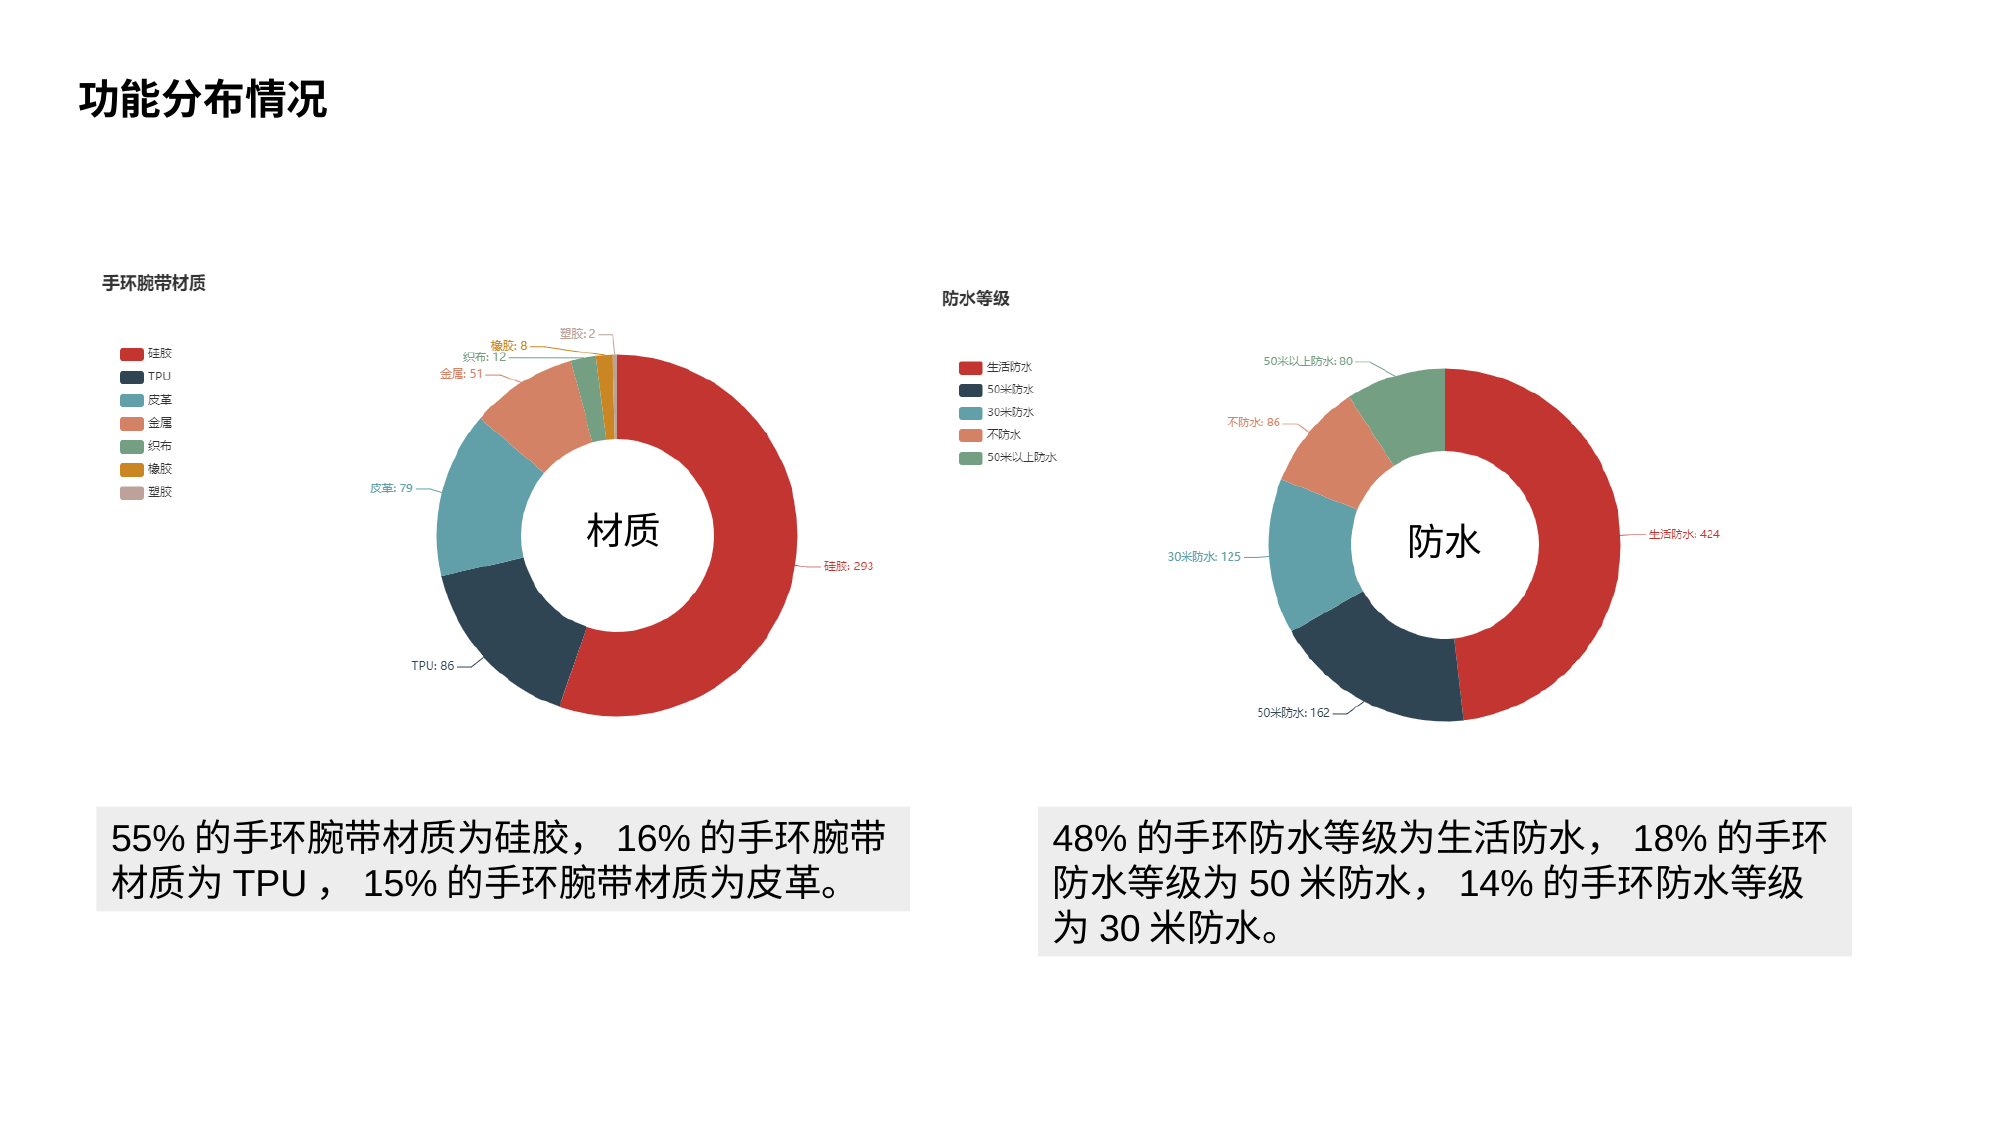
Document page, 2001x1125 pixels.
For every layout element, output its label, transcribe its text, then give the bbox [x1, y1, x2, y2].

text_box 55%的手环腕带材质为硅胶，16%的手环腕带材质为TPU，15%的手环腕带材质为皮革。 [96, 806, 911, 912]
picture [936, 283, 1758, 738]
picture [96, 272, 922, 727]
text_box 功能分布情况 [63, 65, 911, 131]
text_box 48%的手环防水等级为生活防水，18%的手环防水等级为50米防水，14%的手环防水等级为30米防水。 [1037, 806, 1852, 957]
